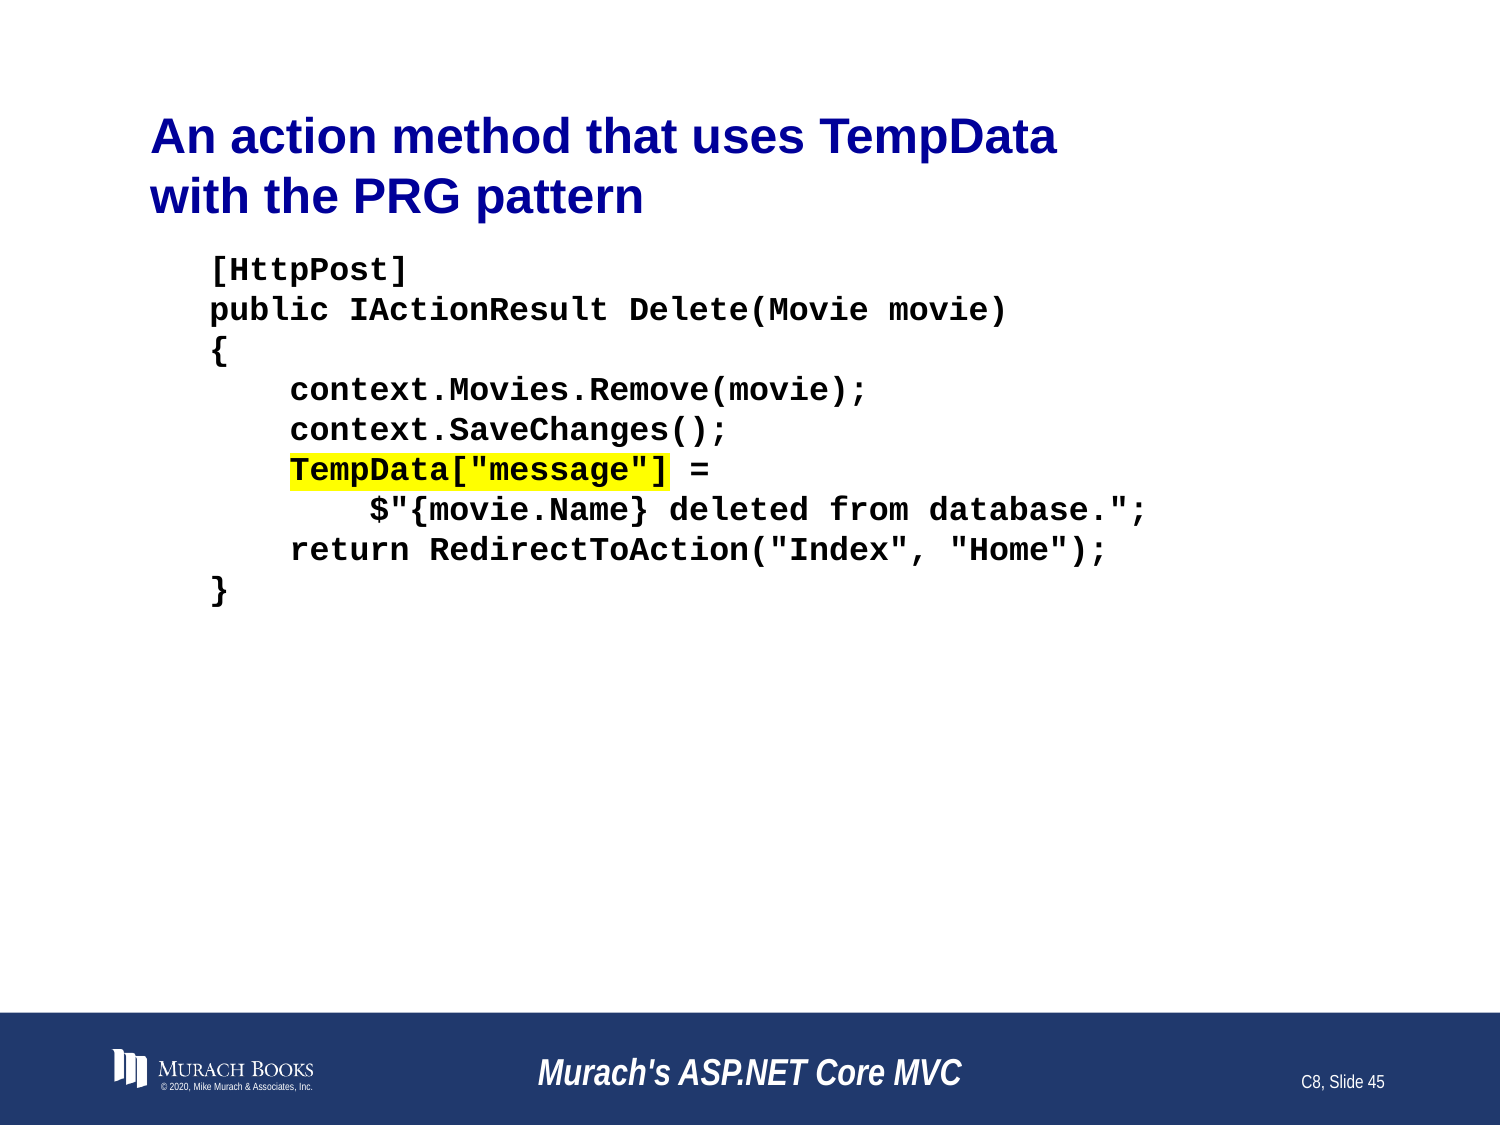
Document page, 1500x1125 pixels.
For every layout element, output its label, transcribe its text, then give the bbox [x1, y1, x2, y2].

footer © 2020, Mike Murach & Associates, Inc. [12, 1025, 463, 1100]
slide_number Murach's ASP.NET Core MVC [463, 1025, 1050, 1100]
slide_number C8, Slide 45 [1087, 1025, 1400, 1100]
list [HttpPost] public IActionResult Delete(Movie movie) { context.Movies.Remove(movie); context.SaveChanges(); TempData["message"] = $"{movie.Name} deleted from database."; return RedirectToAction("Index", "Home"); } [137, 239, 1350, 978]
title An action method that uses TempData with the PRG pattern [150, 102, 1350, 224]
